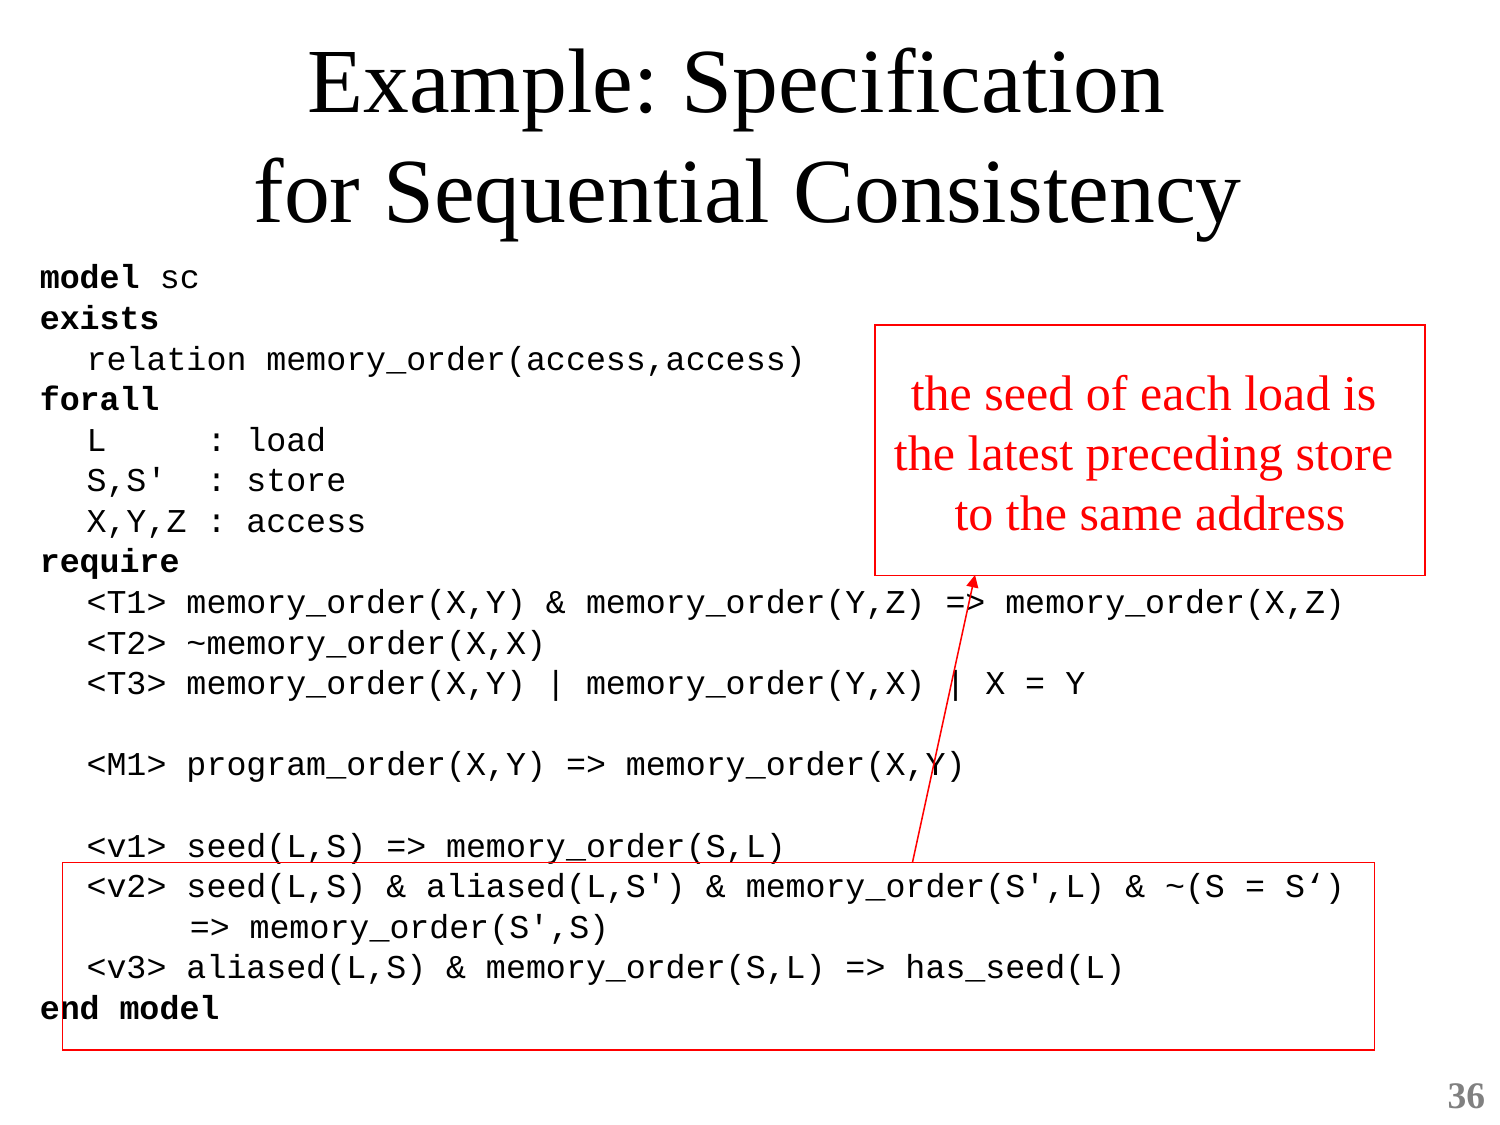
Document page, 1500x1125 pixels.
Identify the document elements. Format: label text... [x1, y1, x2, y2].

text_box [912, 574, 979, 863]
text_box the seed of each load is the latest preceding store to the same address [875, 324, 1425, 576]
text_box [62, 862, 1375, 1050]
title Example: Specification for Sequential Consistency [99, 37, 1375, 225]
text_box model sc exists relation memory_order(access,access) forall L : load S,S' : store X,Y,Z : access require <T1> memory_order(X,Y) & memory_order(Y,Z) => memory_order(X,Z) <T2> ~memory_order(X,X) <T3> memory_order(X,Y) | memory_order(Y,X) | X = Y <M1> program_order(X,Y) => memory_order(X,Y) <v1> seed(L,S) => memory_order(S,L) <v2> seed(L,S) & aliased(L,S') & memory_order(S',L) & ~(S = S‘) => memory_order(S',S) <v3> aliased(L,S) & memory_order(S,L) => has_seed(L) end model [24, 262, 1500, 1032]
